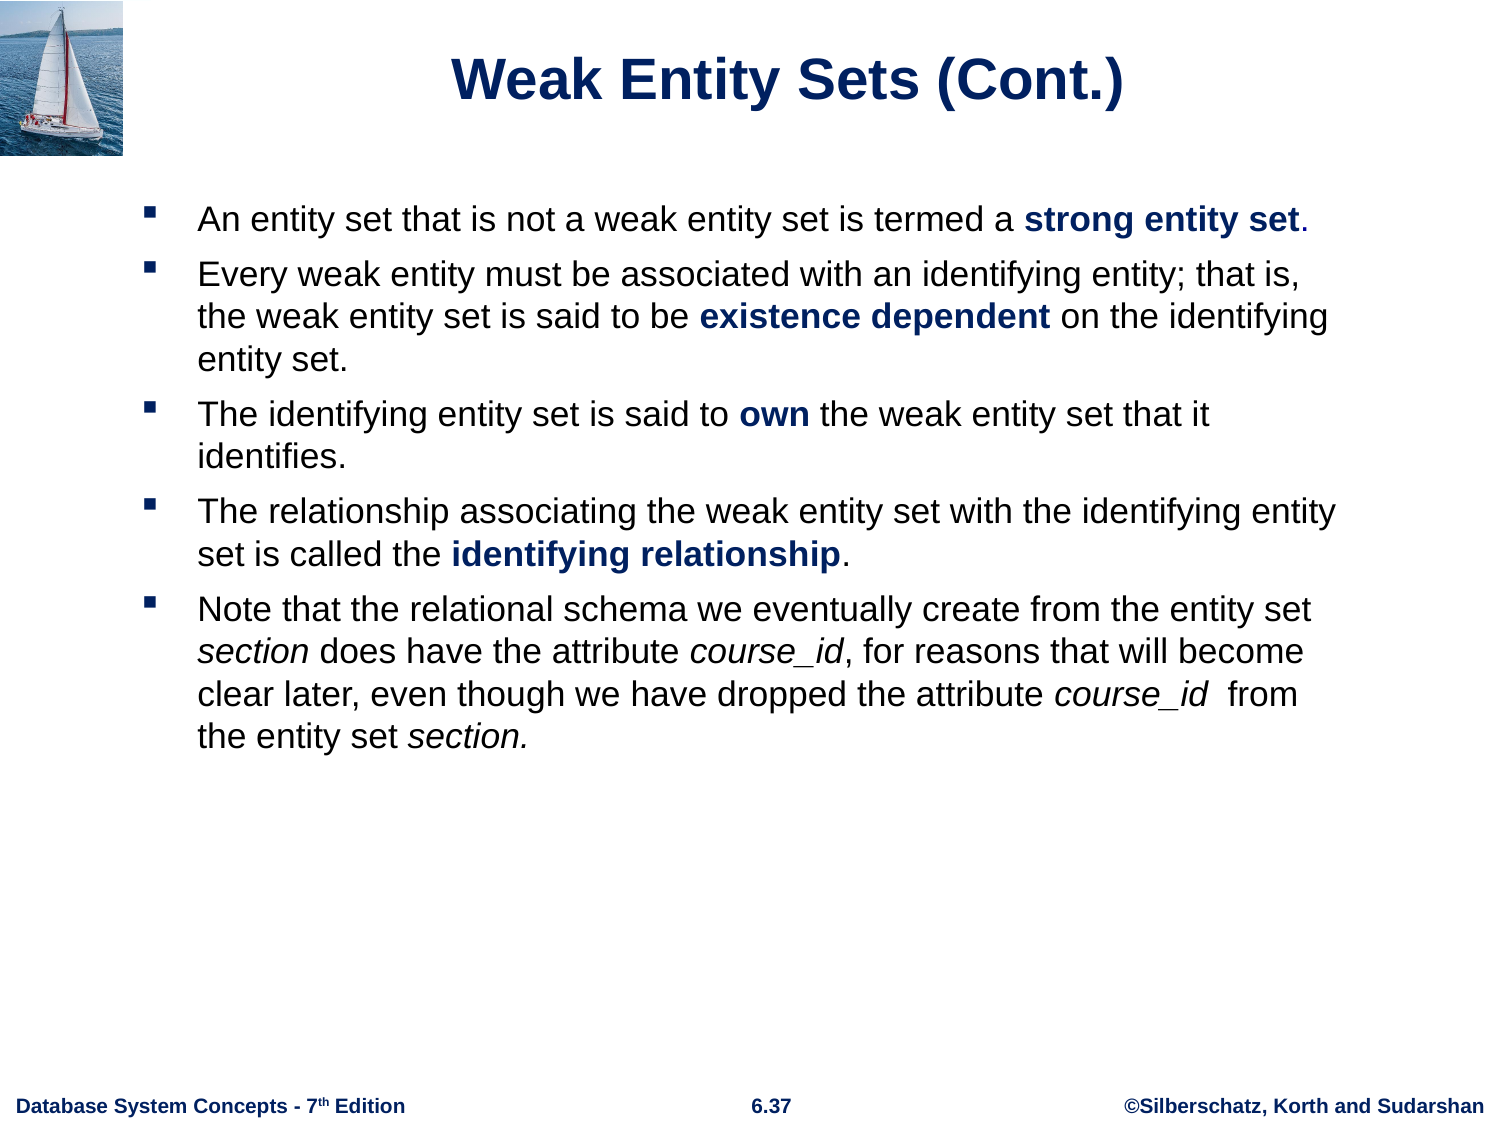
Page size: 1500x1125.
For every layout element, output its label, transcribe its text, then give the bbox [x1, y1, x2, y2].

picture [0, 1, 123, 156]
title Weak Entity Sets (Cont.) [125, 18, 1452, 120]
list An entity set that is not a weak entity set is termed a strong entity set. Every weak entity must be associated with an identifying entity; that is, the weak entity set is said to be existence dependent on the identifying entity set. The identifying entity set is said to own the weak entity set that it identifies. The relationship associating the weak entity set with the identifying entity set is called the identifying relationship. Note that the relational schema we eventually create from the entity set section does have the attribute course_id, for reasons that will become clear later, even though we have dropped the attribute course_id from the entity set section. [126, 188, 1362, 948]
